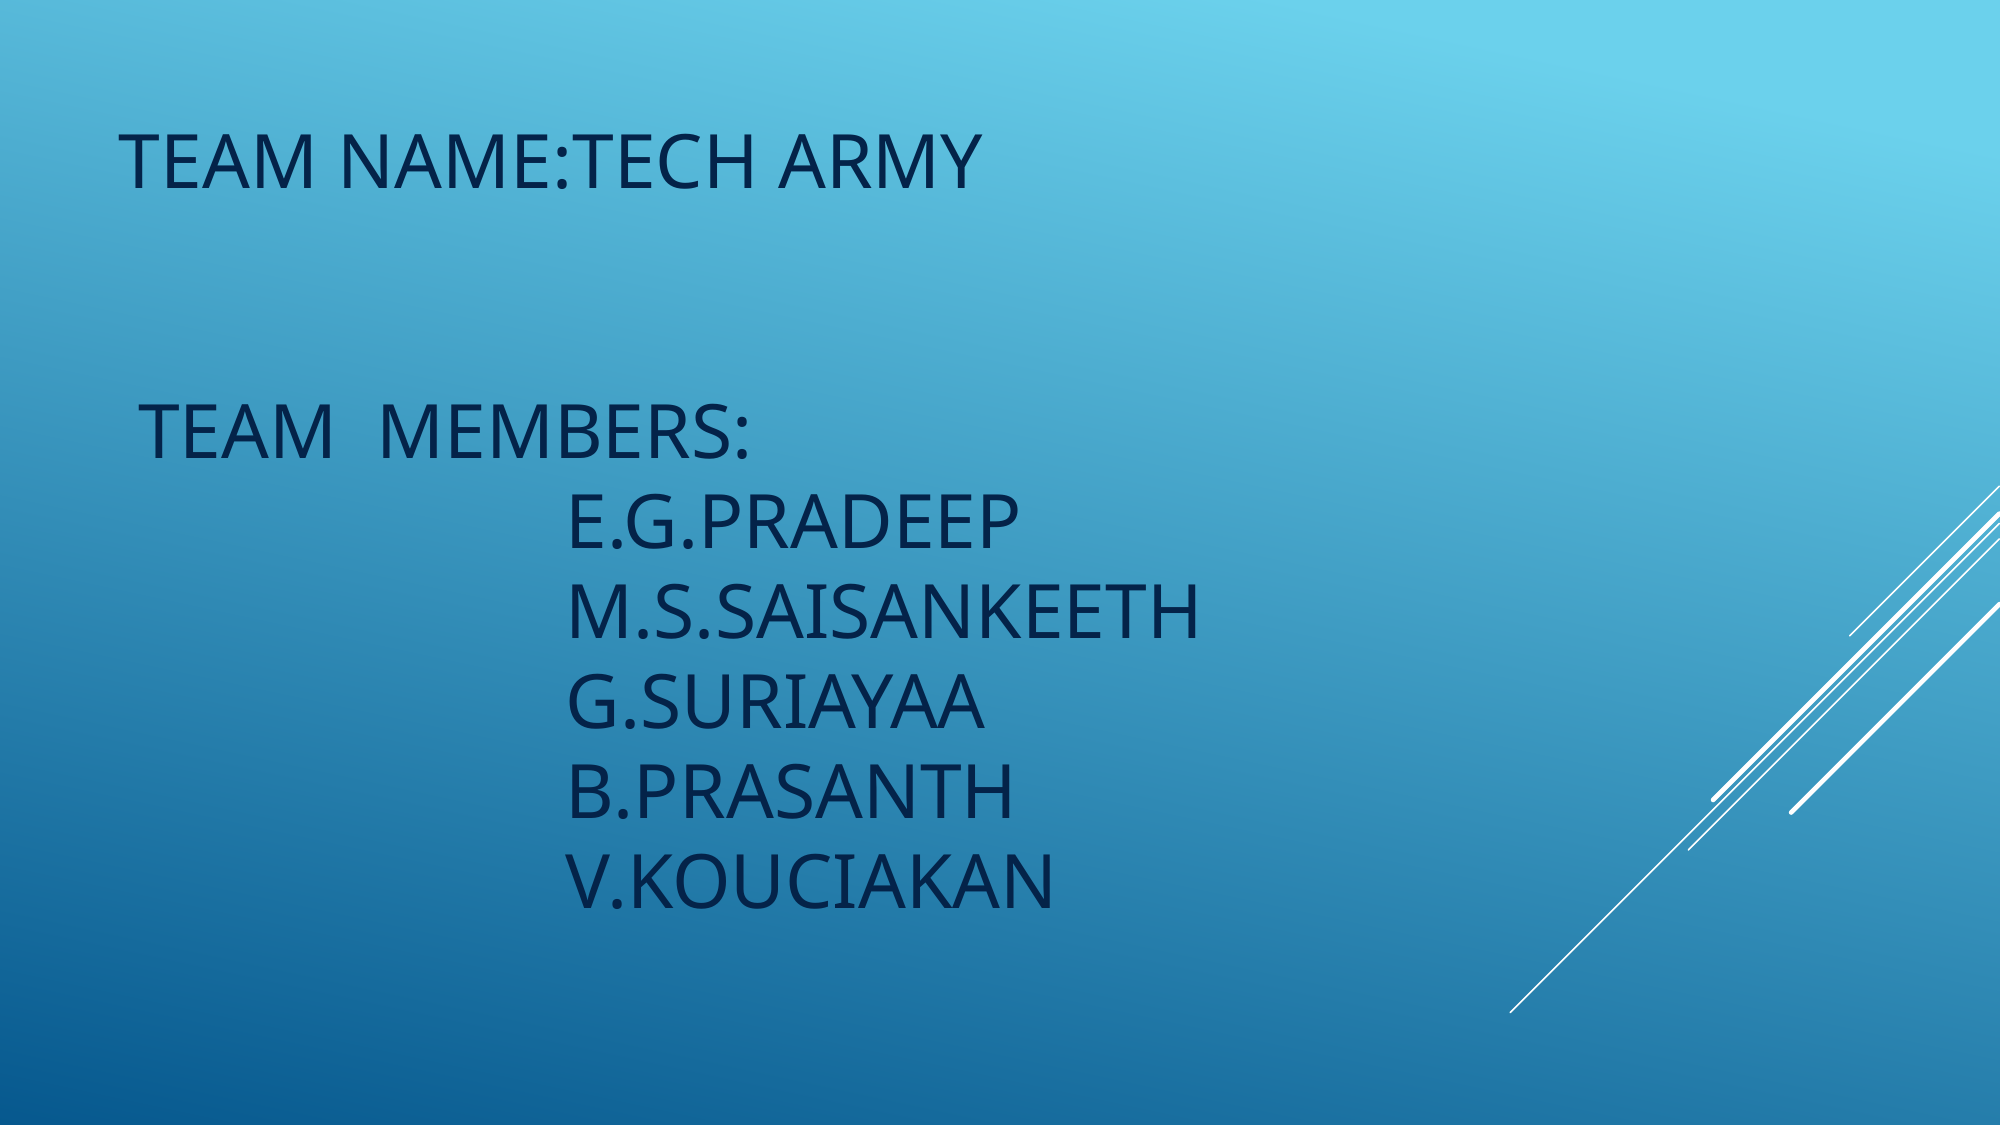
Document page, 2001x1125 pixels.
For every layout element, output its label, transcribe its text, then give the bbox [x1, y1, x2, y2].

title TEAM NAME:TECH ARMY TEAM members: e.g.Pradeep m.s.saisankeeth g.suriayaa b.prasanth v.kouciakan [103, 80, 1504, 958]
